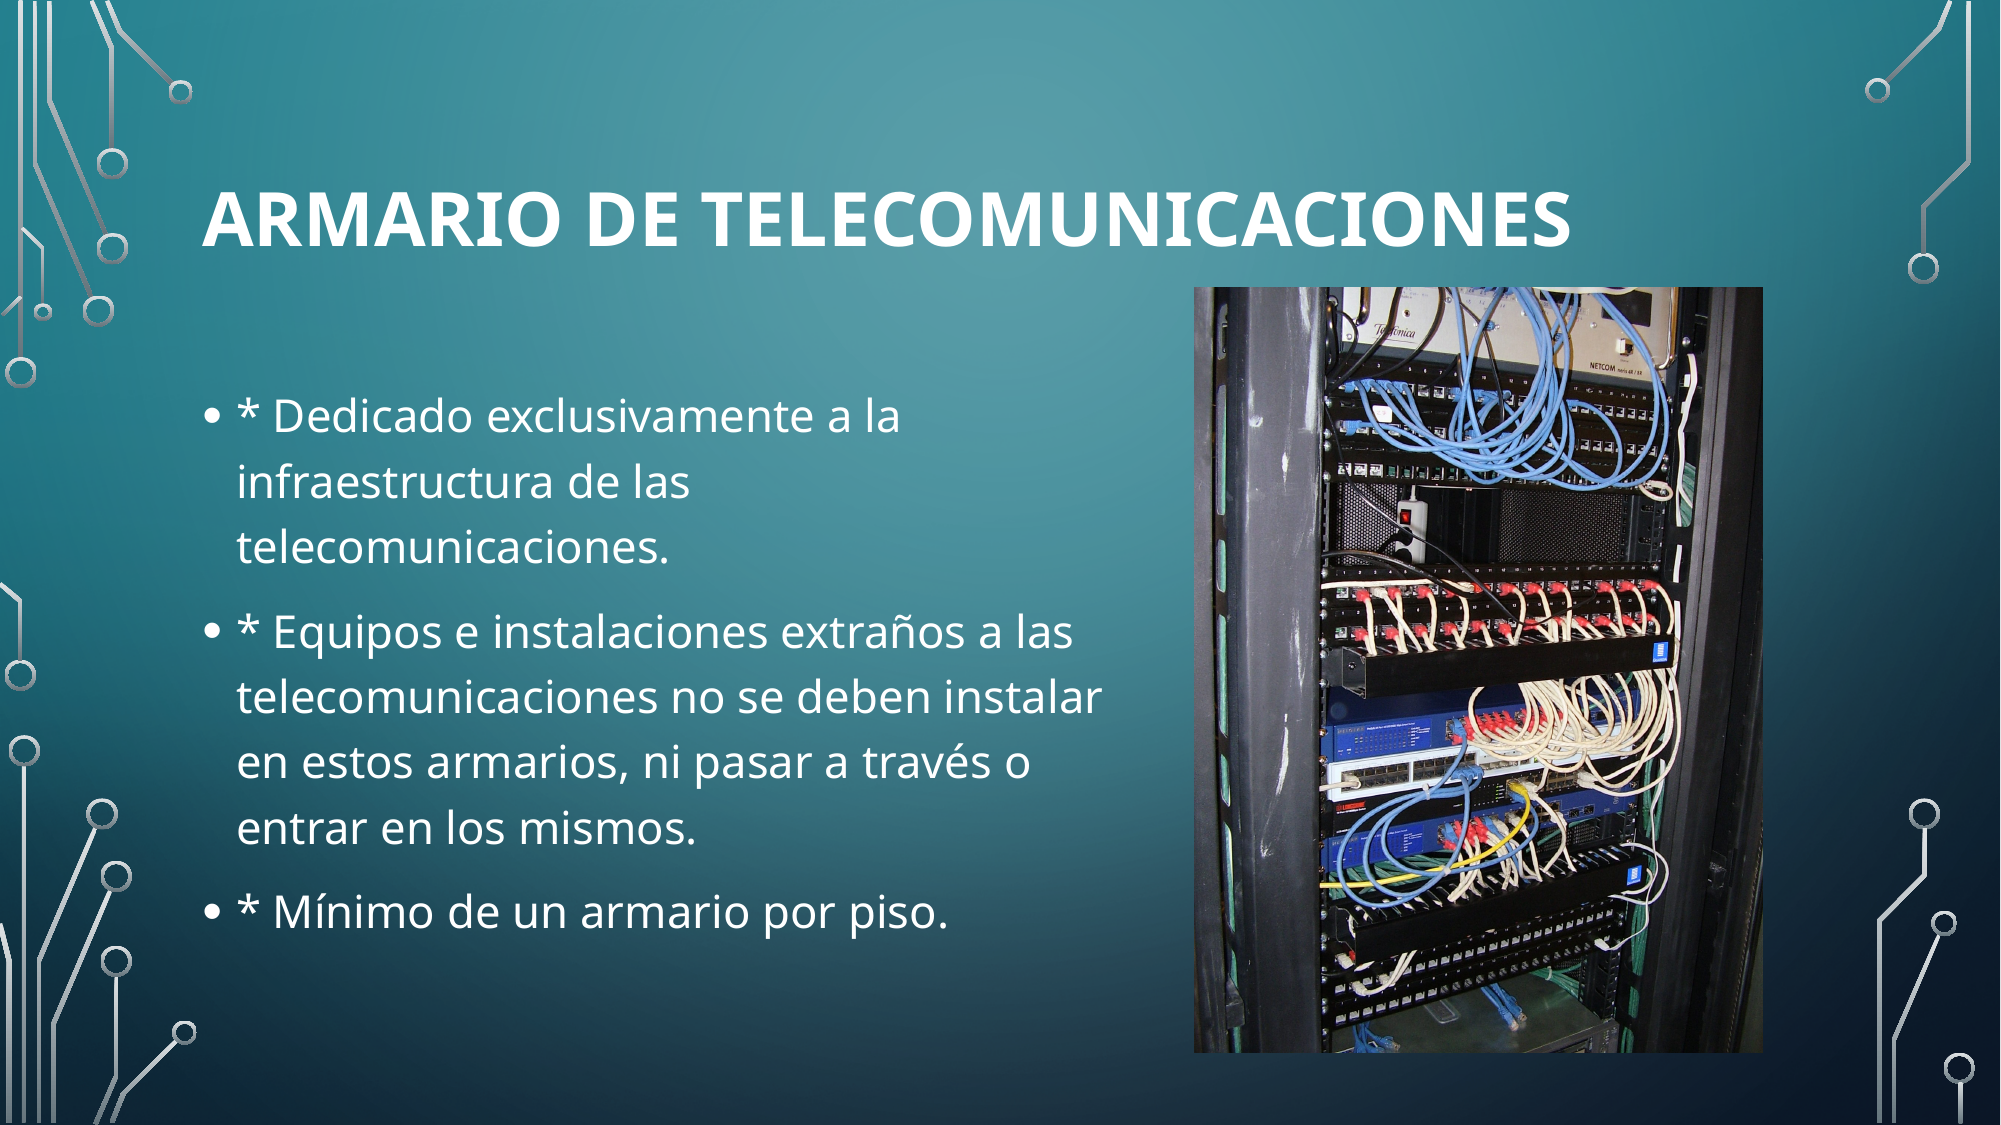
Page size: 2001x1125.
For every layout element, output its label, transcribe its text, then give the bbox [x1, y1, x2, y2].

list * Dedicado exclusivamente a la infraestructura de las telecomunicaciones. * Equipos e instalaciones extraños a las telecomunicaciones no se deben instalar en estos armarios, ni pasar a través o entrar en los mismos. * Mínimo de un armario por piso. [187, 369, 1134, 950]
title Armario de Telecomunicaciones [187, 101, 1813, 344]
picture [1193, 287, 1763, 1054]
